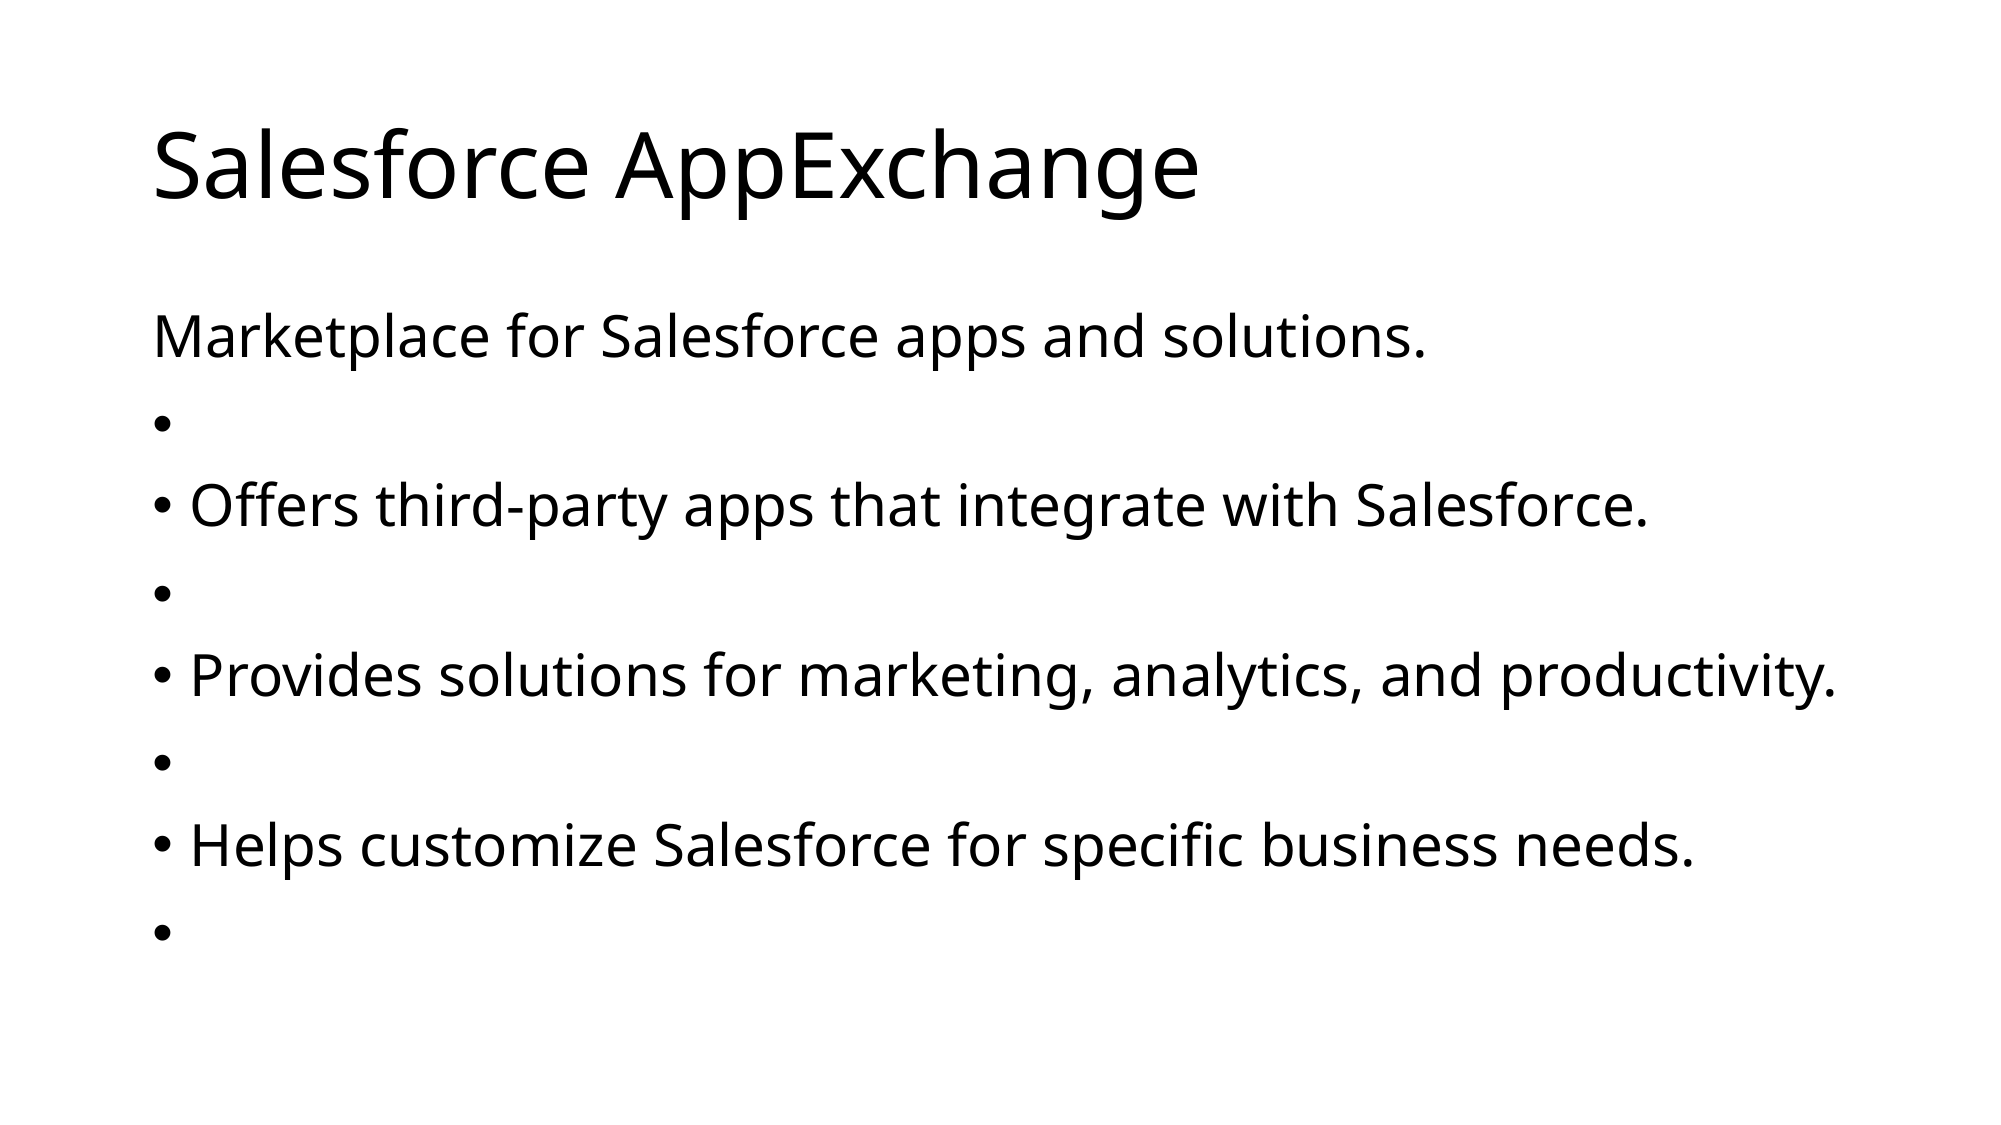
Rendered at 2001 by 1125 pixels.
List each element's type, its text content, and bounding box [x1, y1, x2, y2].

title Salesforce AppExchange [137, 59, 1863, 278]
list Marketplace for Salesforce apps and solutions. Offers third-party apps that integrate with Salesforce. Provides solutions for marketing, analytics, and productivity. Helps customize Salesforce for specific business needs. [137, 299, 1863, 1014]
